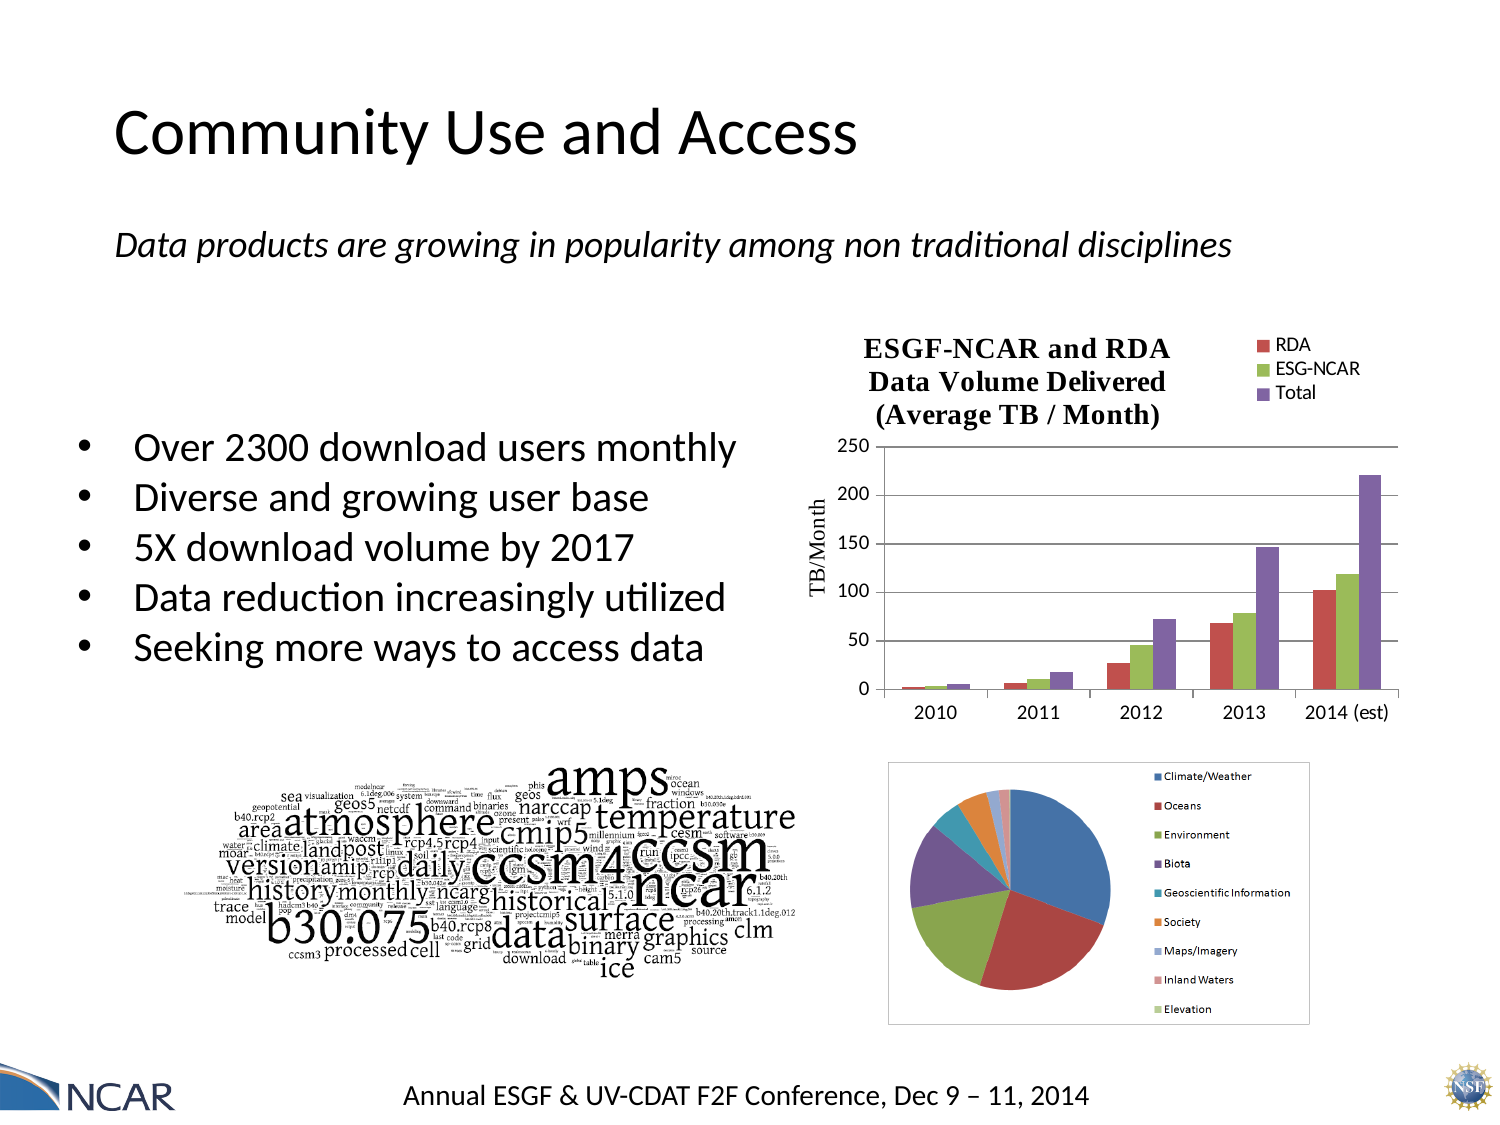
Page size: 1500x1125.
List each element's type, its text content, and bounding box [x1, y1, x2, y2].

text_box Data products are growing in popularity among non traditional disciplines [99, 212, 1463, 273]
text_box Over 2300 download users monthly Diverse and growing user base 5X download volume by 2017 Data reduction increasingly utilized Seeking more ways to access data [62, 412, 763, 828]
picture [1444, 1062, 1493, 1111]
picture [887, 761, 1310, 1026]
chart [780, 312, 1416, 726]
picture [0, 1062, 177, 1111]
picture [184, 752, 816, 981]
text_box Community Use and Access [99, 62, 1388, 212]
